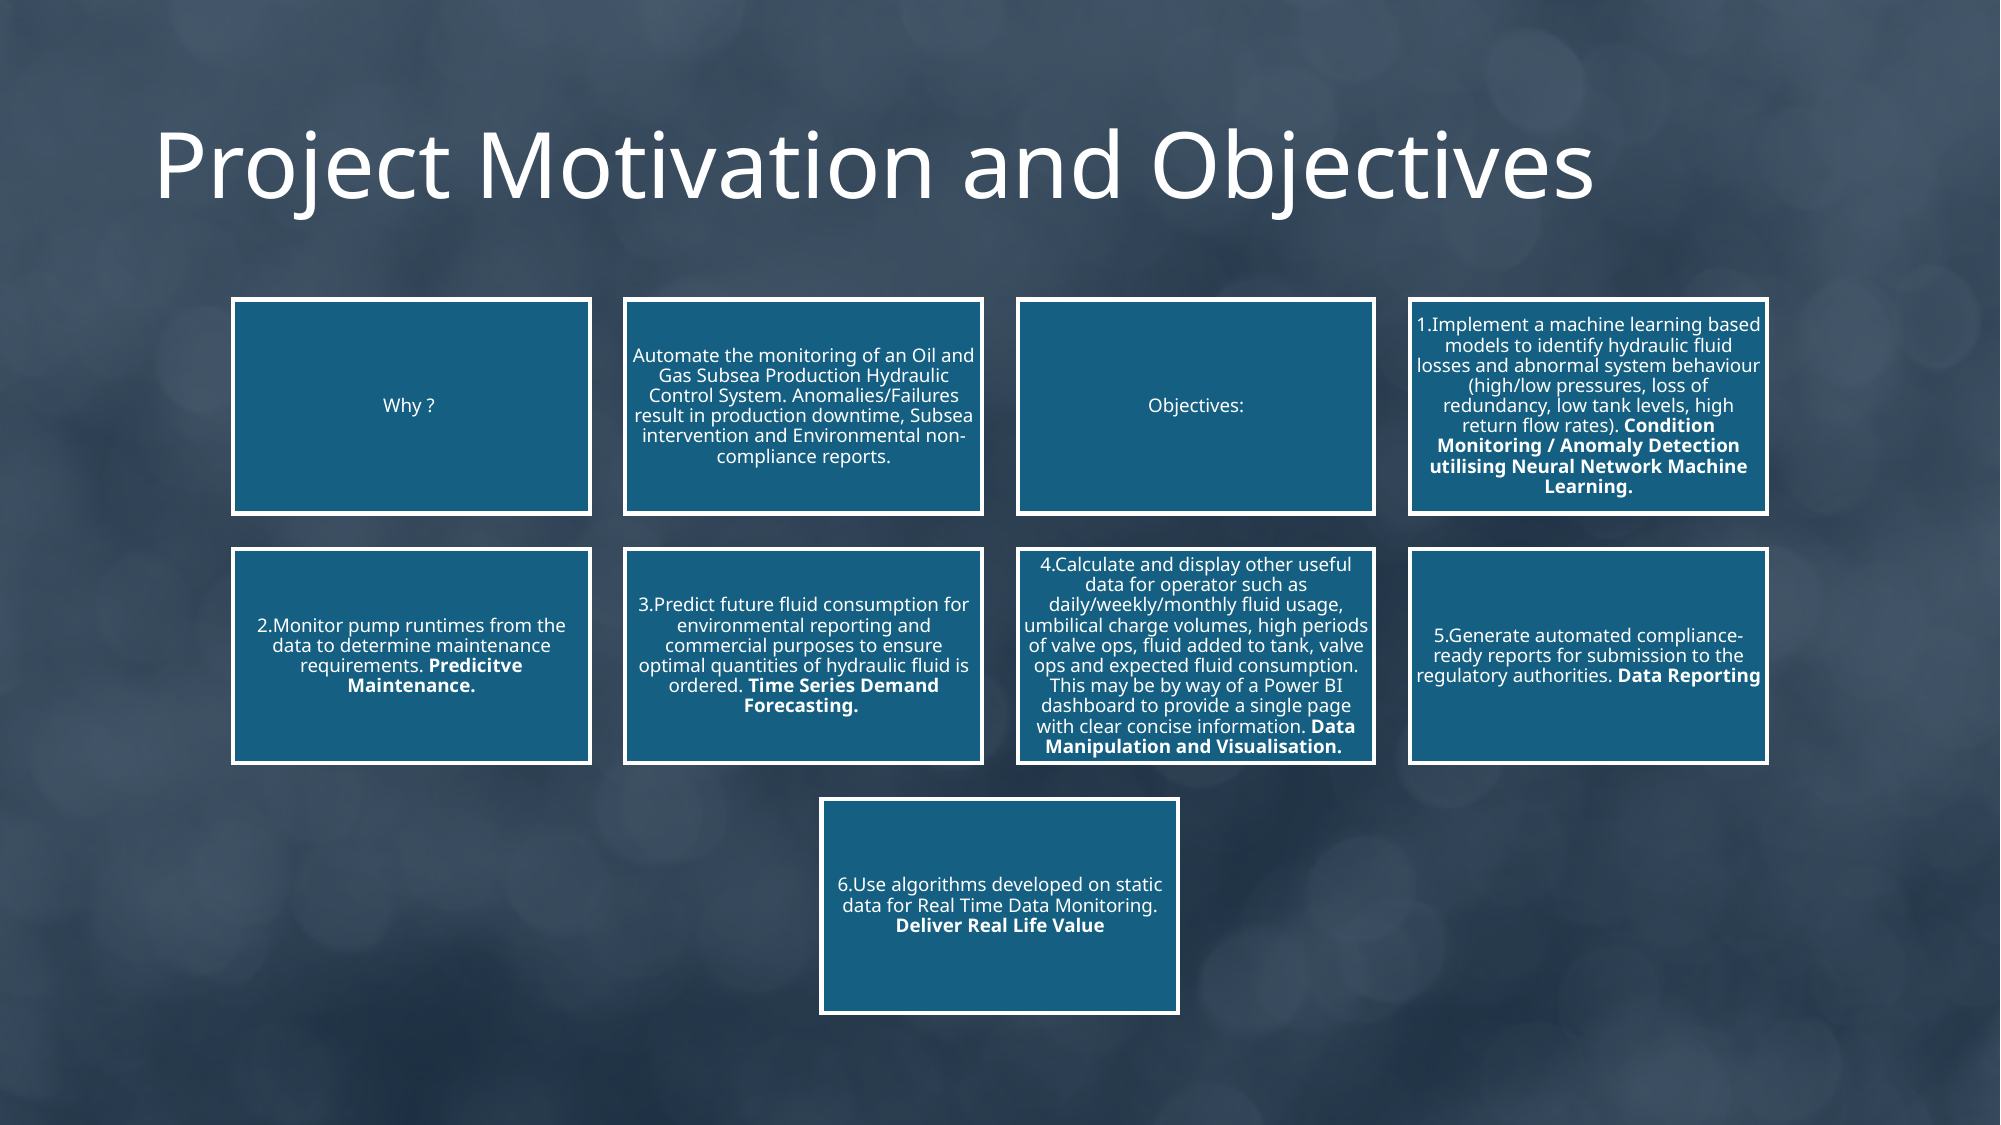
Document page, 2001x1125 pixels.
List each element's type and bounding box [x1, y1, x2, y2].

picture [0, 0, 2000, 1125]
list [136, 298, 1863, 1014]
